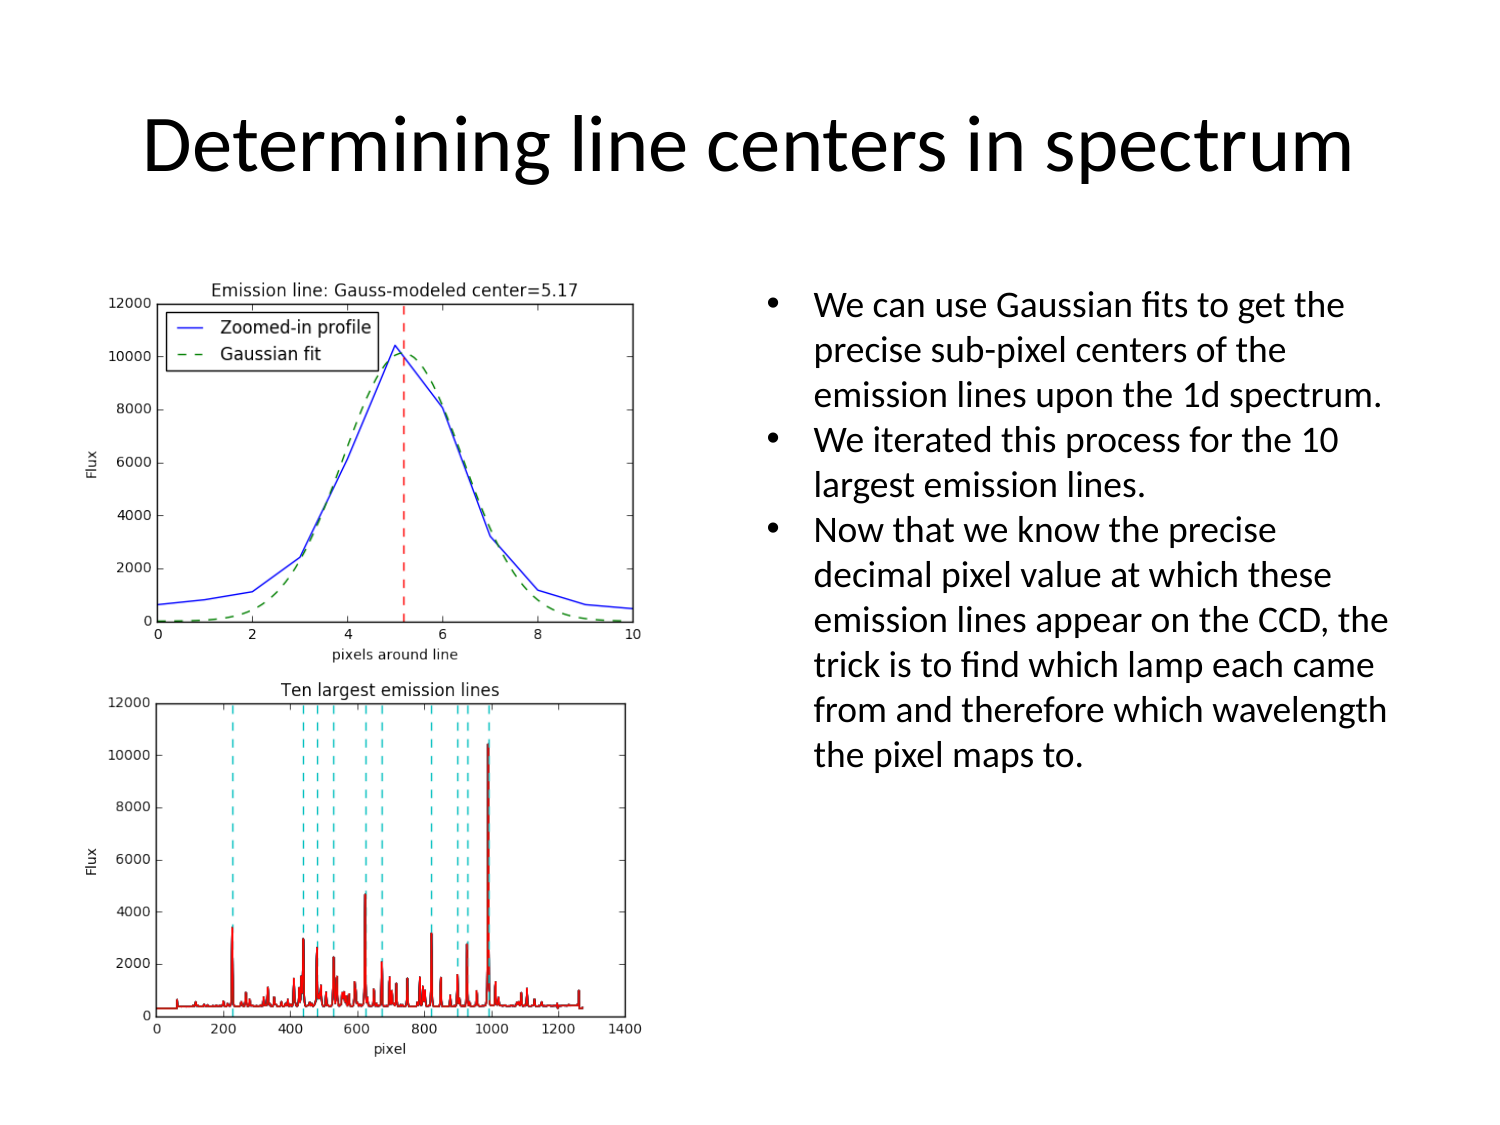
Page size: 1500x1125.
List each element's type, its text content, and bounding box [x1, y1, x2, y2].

title Determining line centers in spectrum [75, 45, 1425, 233]
text_box We can use Gaussian fits to get the precise sub-pixel centers of the emission lines upon the 1d spectrum. We iterated this process for the 10 largest emission lines. Now that we know the precise decimal pixel value at which these emission lines appear on the CCD, the trick is to find which lamp each came from and therefore which wavelength the pixel maps to. [751, 272, 1409, 783]
picture [74, 272, 652, 1067]
